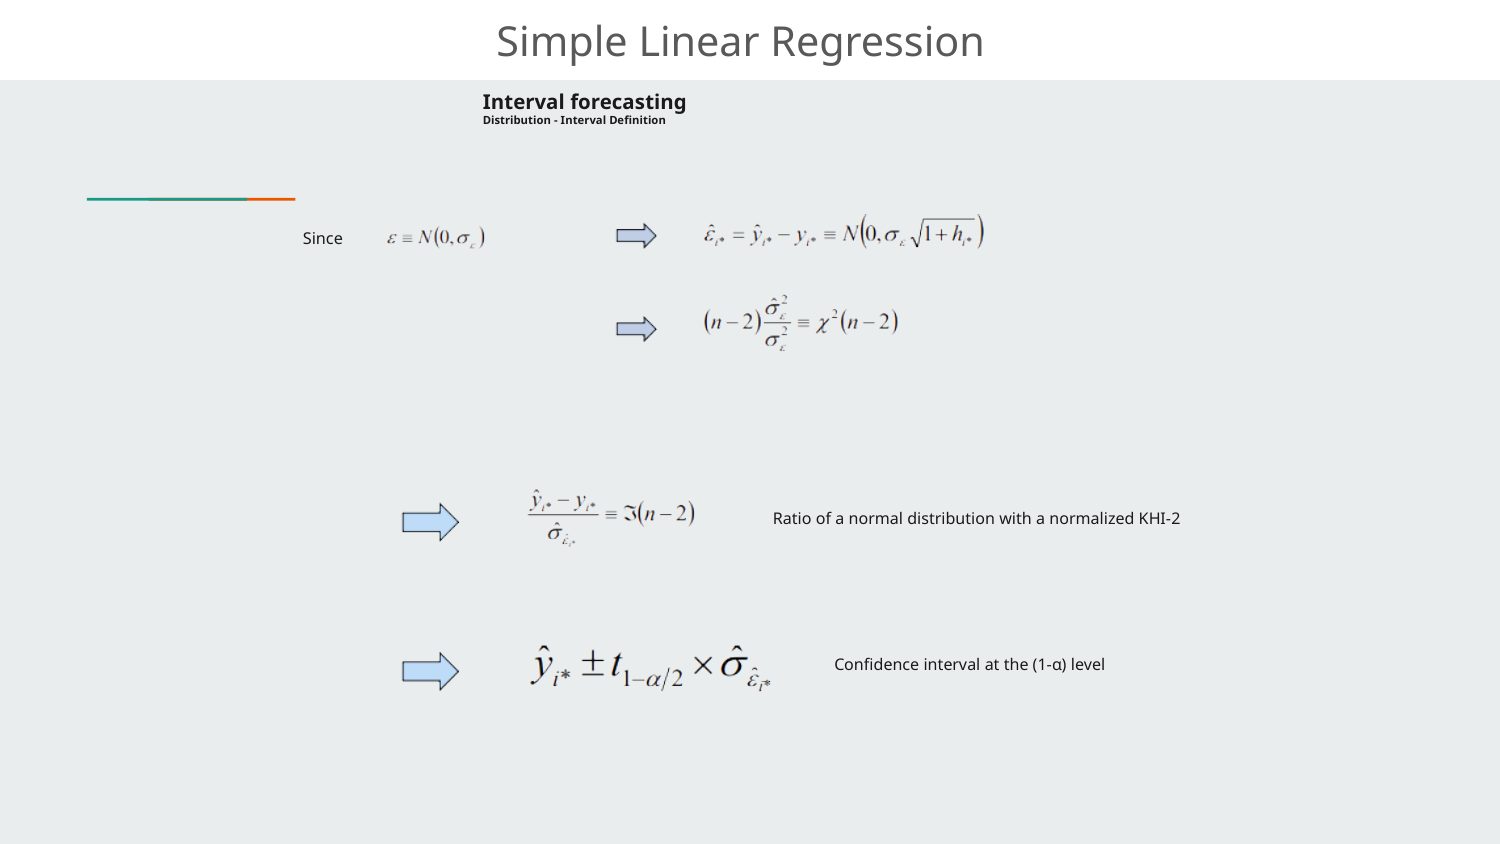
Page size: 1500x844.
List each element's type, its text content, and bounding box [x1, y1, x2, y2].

subtitle Simple Linear Regression [462, 0, 1019, 80]
title Interval forecasting Distribution - Interval Definition [467, 73, 1032, 165]
picture [206, 166, 1294, 836]
